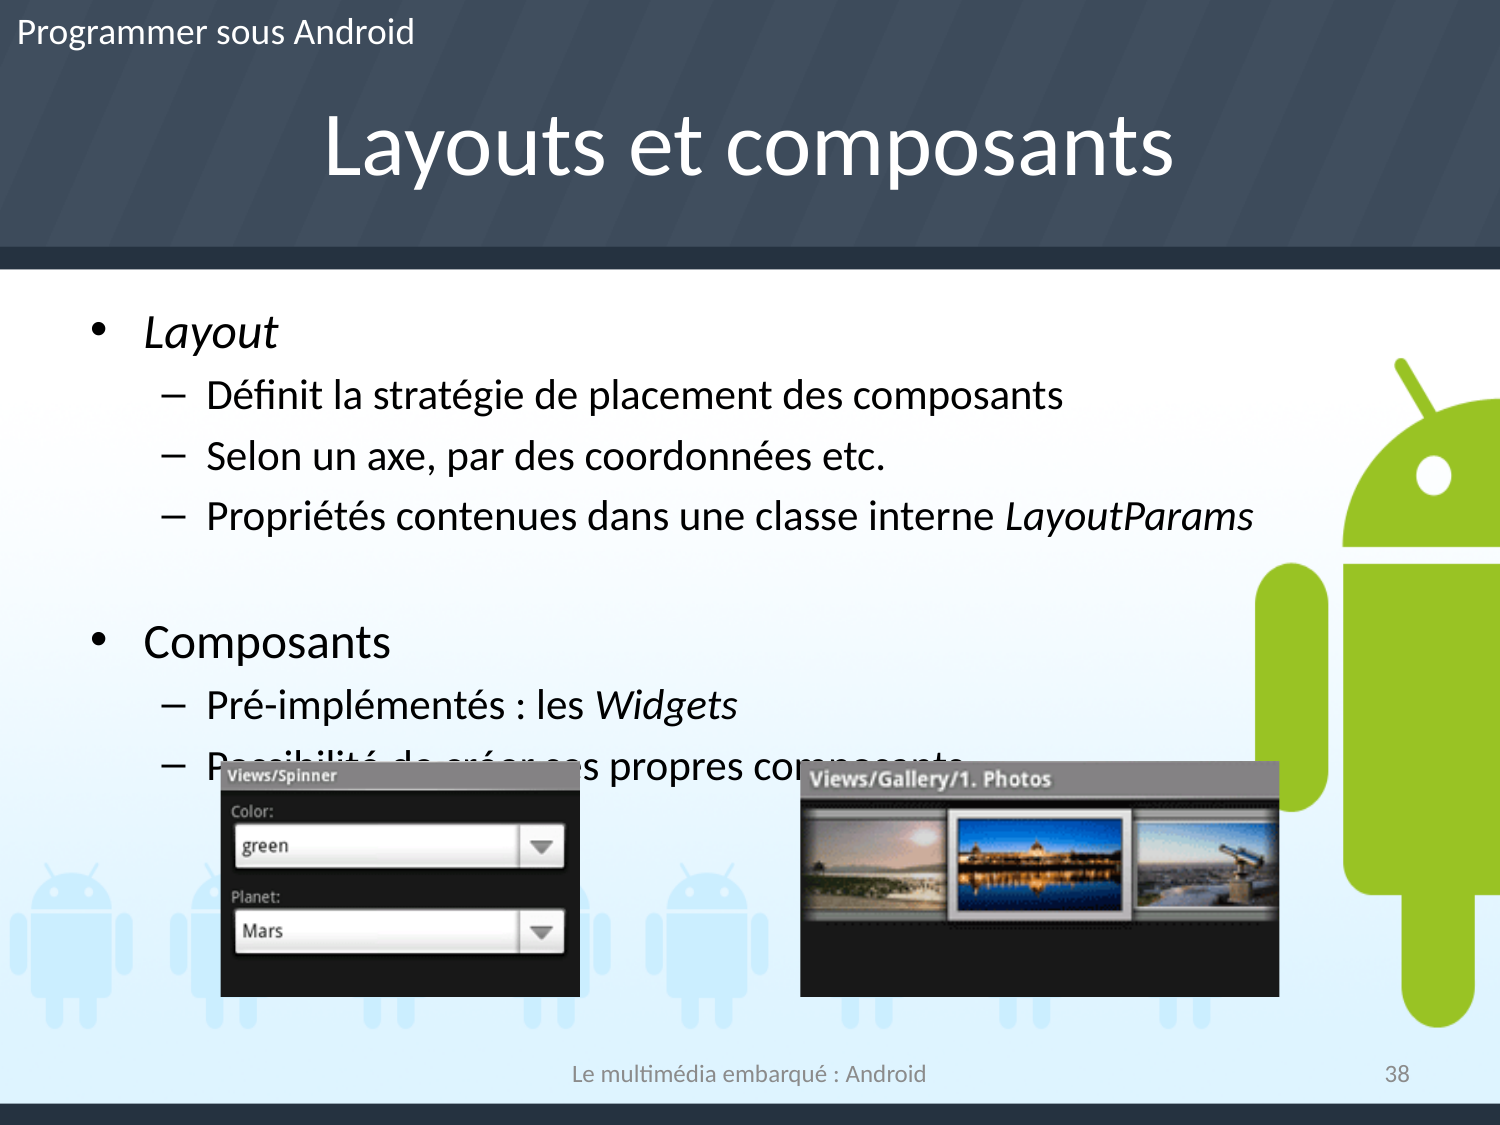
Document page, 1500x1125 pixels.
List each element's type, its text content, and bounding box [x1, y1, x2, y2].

footer Le multimédia embarqué : Android [512, 1042, 988, 1103]
picture [0, 0, 1500, 1125]
title Layouts et composants [74, 44, 1426, 233]
list Layout Définit la stratégie de placement des composants Selon un axe, par des coordonnées etc. Propriétés contenues dans une classe interne LayoutParams Composants Pré-implémentés : les Widgets Possibilité de créer ses propres composants [74, 291, 1426, 798]
slide_number 38 [1074, 1042, 1425, 1103]
text_box Programmer sous Android [2, 0, 431, 60]
